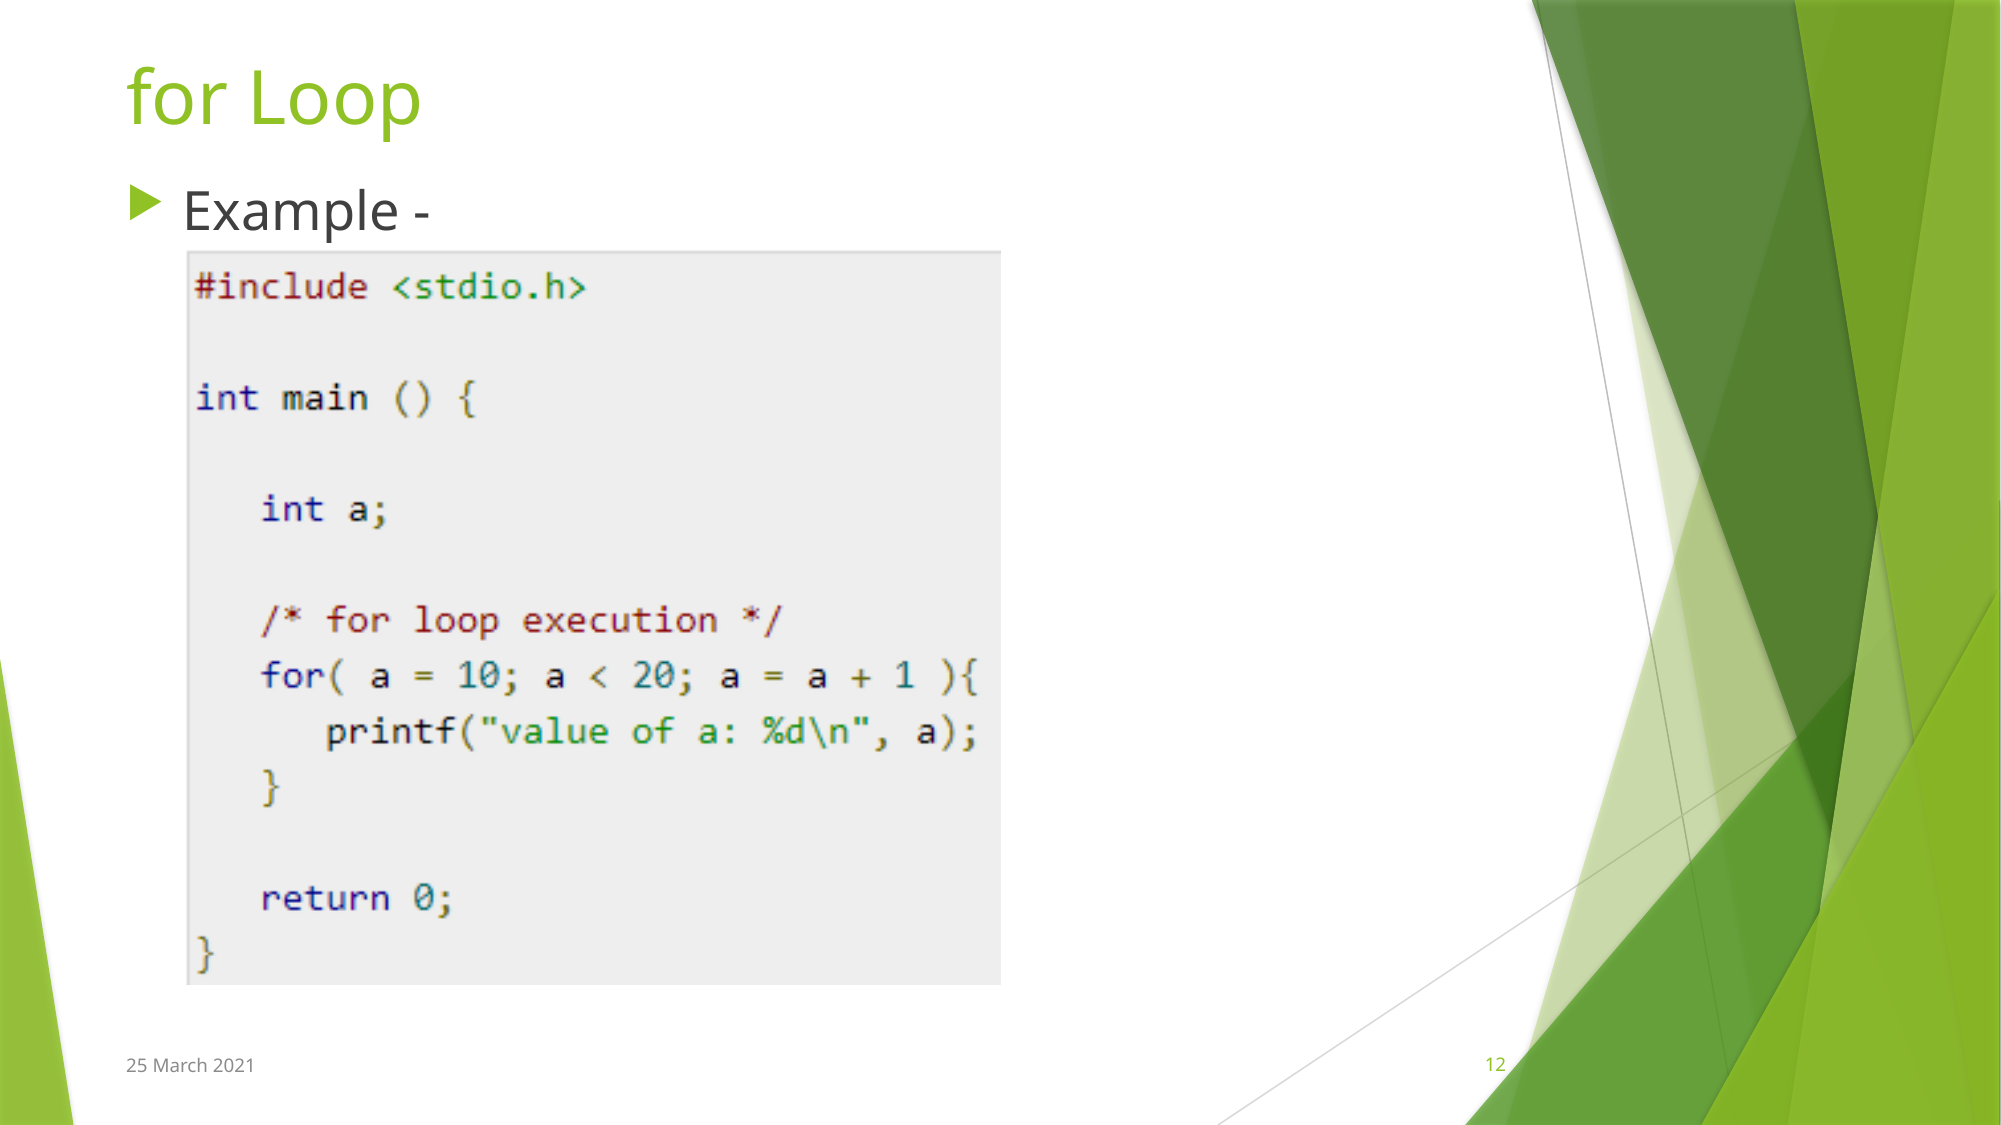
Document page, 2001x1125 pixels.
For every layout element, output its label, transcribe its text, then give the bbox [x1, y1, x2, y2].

footer 25 March 2021 [111, 1035, 1145, 1095]
title for Loop [111, 41, 1522, 152]
slide_number 12 [1409, 1035, 1522, 1095]
picture [184, 249, 1001, 985]
list Example - [111, 168, 1522, 1036]
